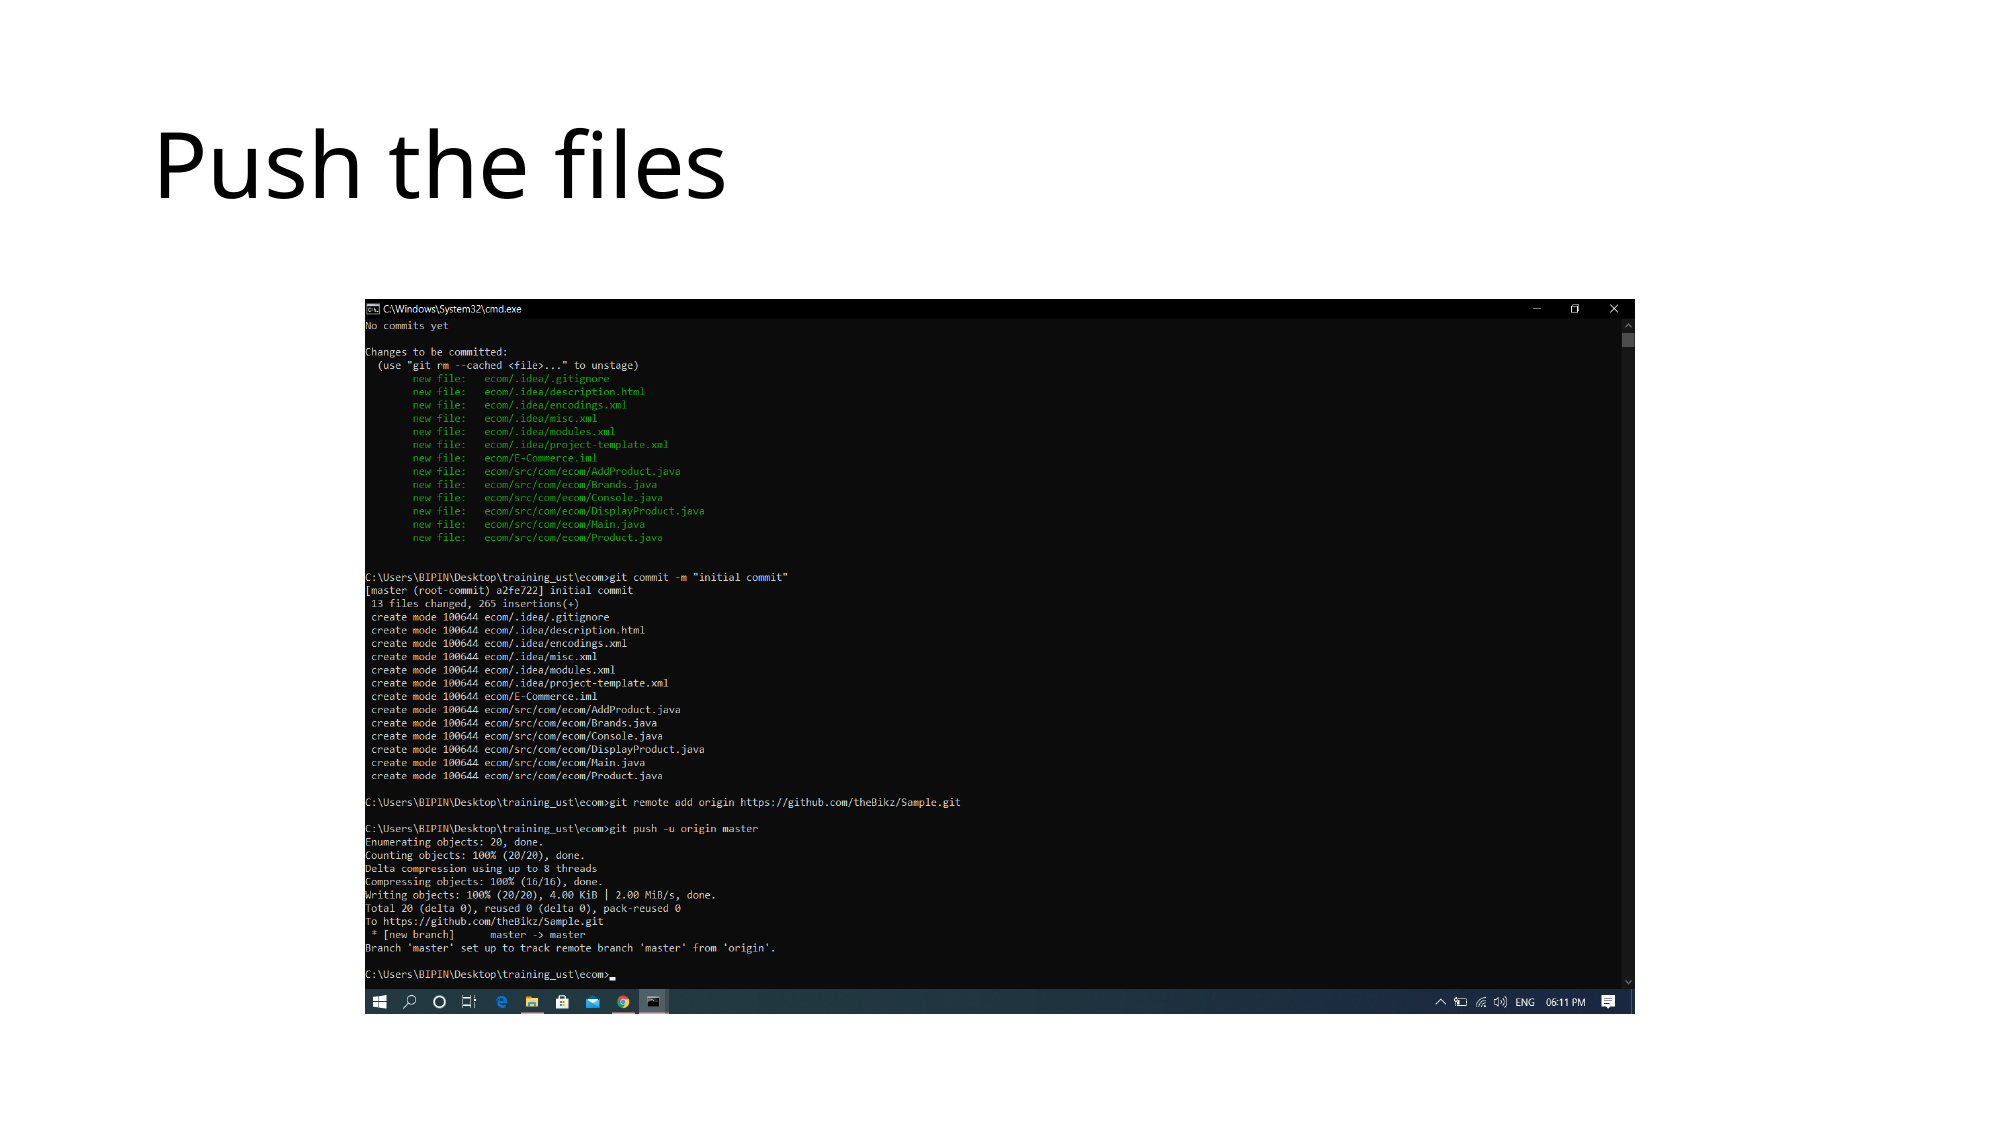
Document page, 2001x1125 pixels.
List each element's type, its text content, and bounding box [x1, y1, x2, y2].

title Push the files [137, 59, 1863, 278]
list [365, 299, 1635, 1014]
